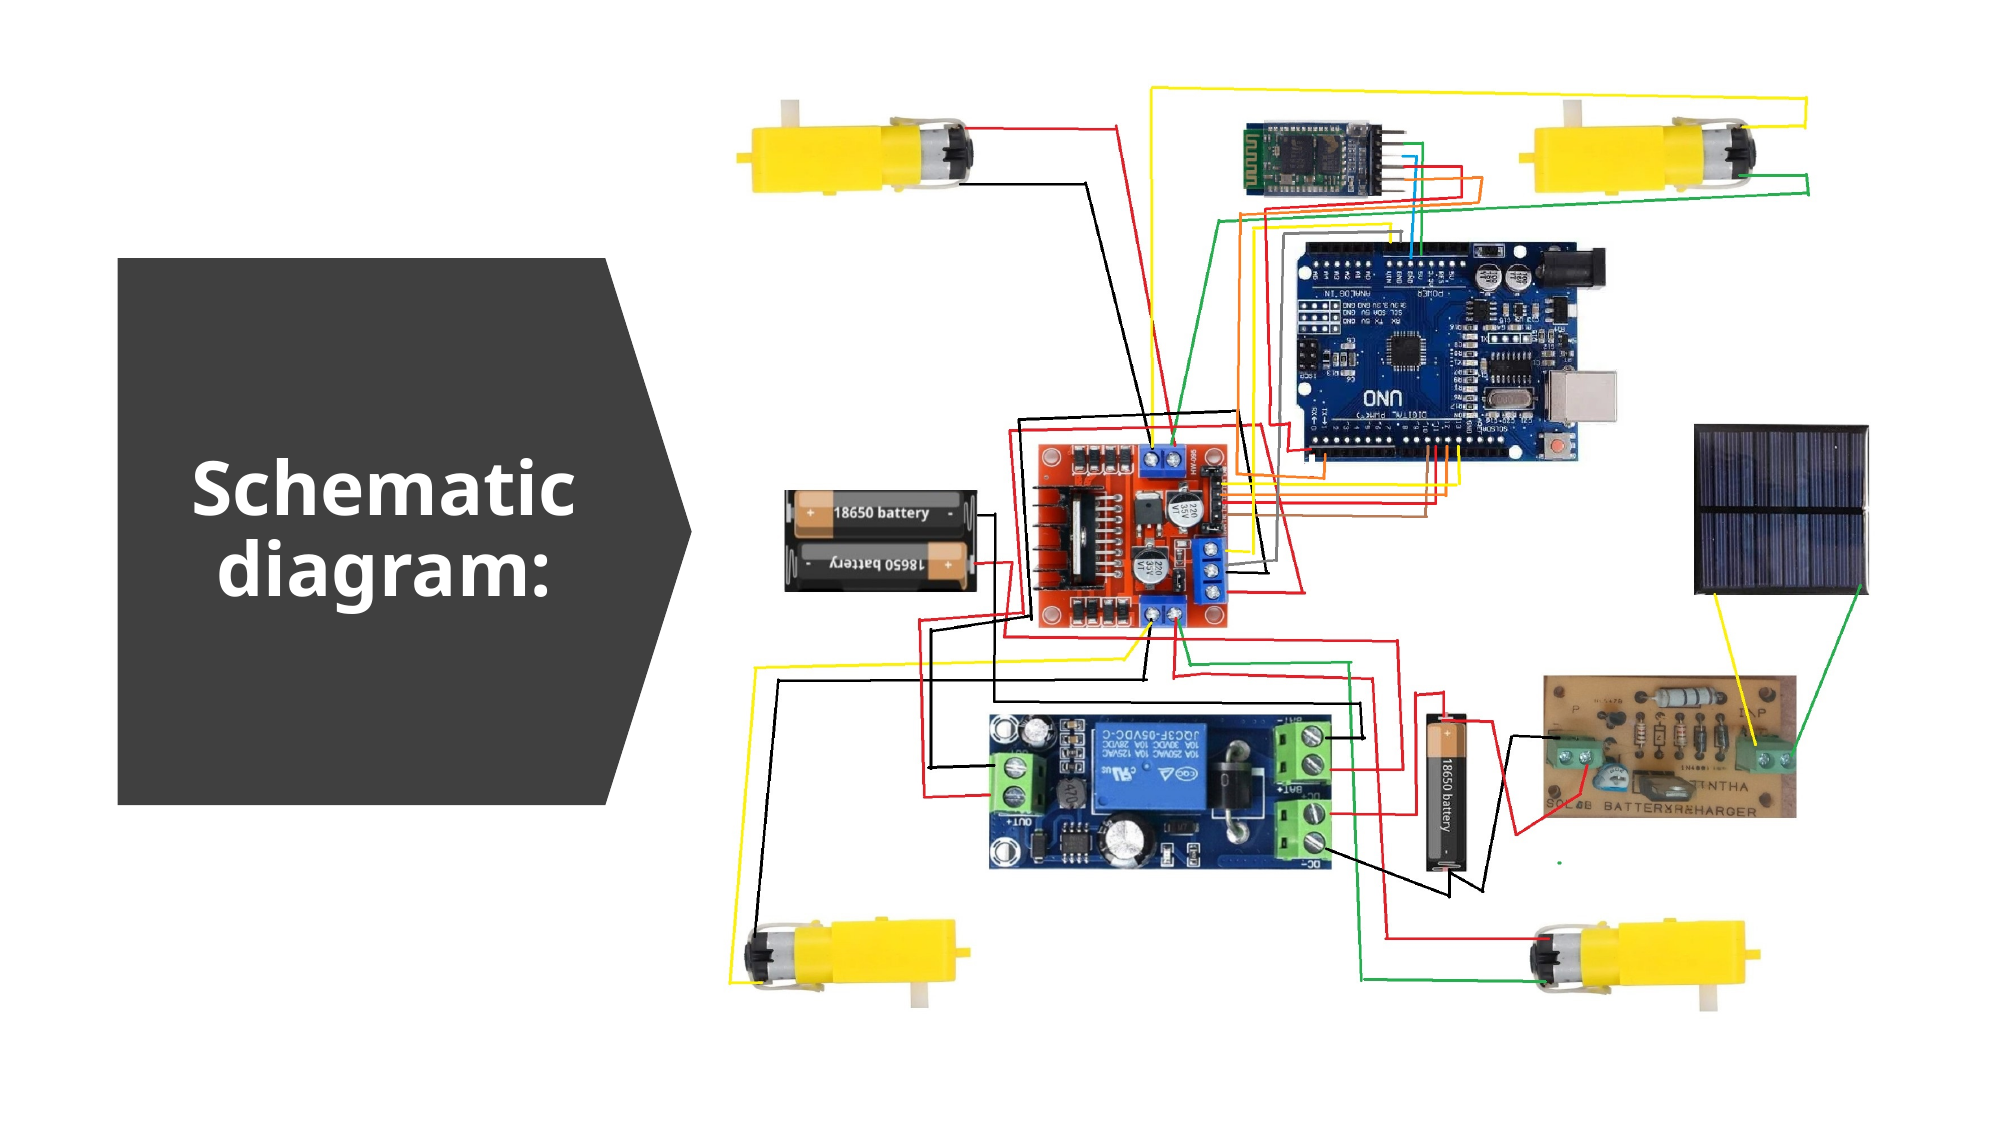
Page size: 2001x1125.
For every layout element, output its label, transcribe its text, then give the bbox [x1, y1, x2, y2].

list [705, 70, 1895, 1076]
title Schematic diagram: [168, 322, 601, 741]
text_box [116, 257, 693, 807]
